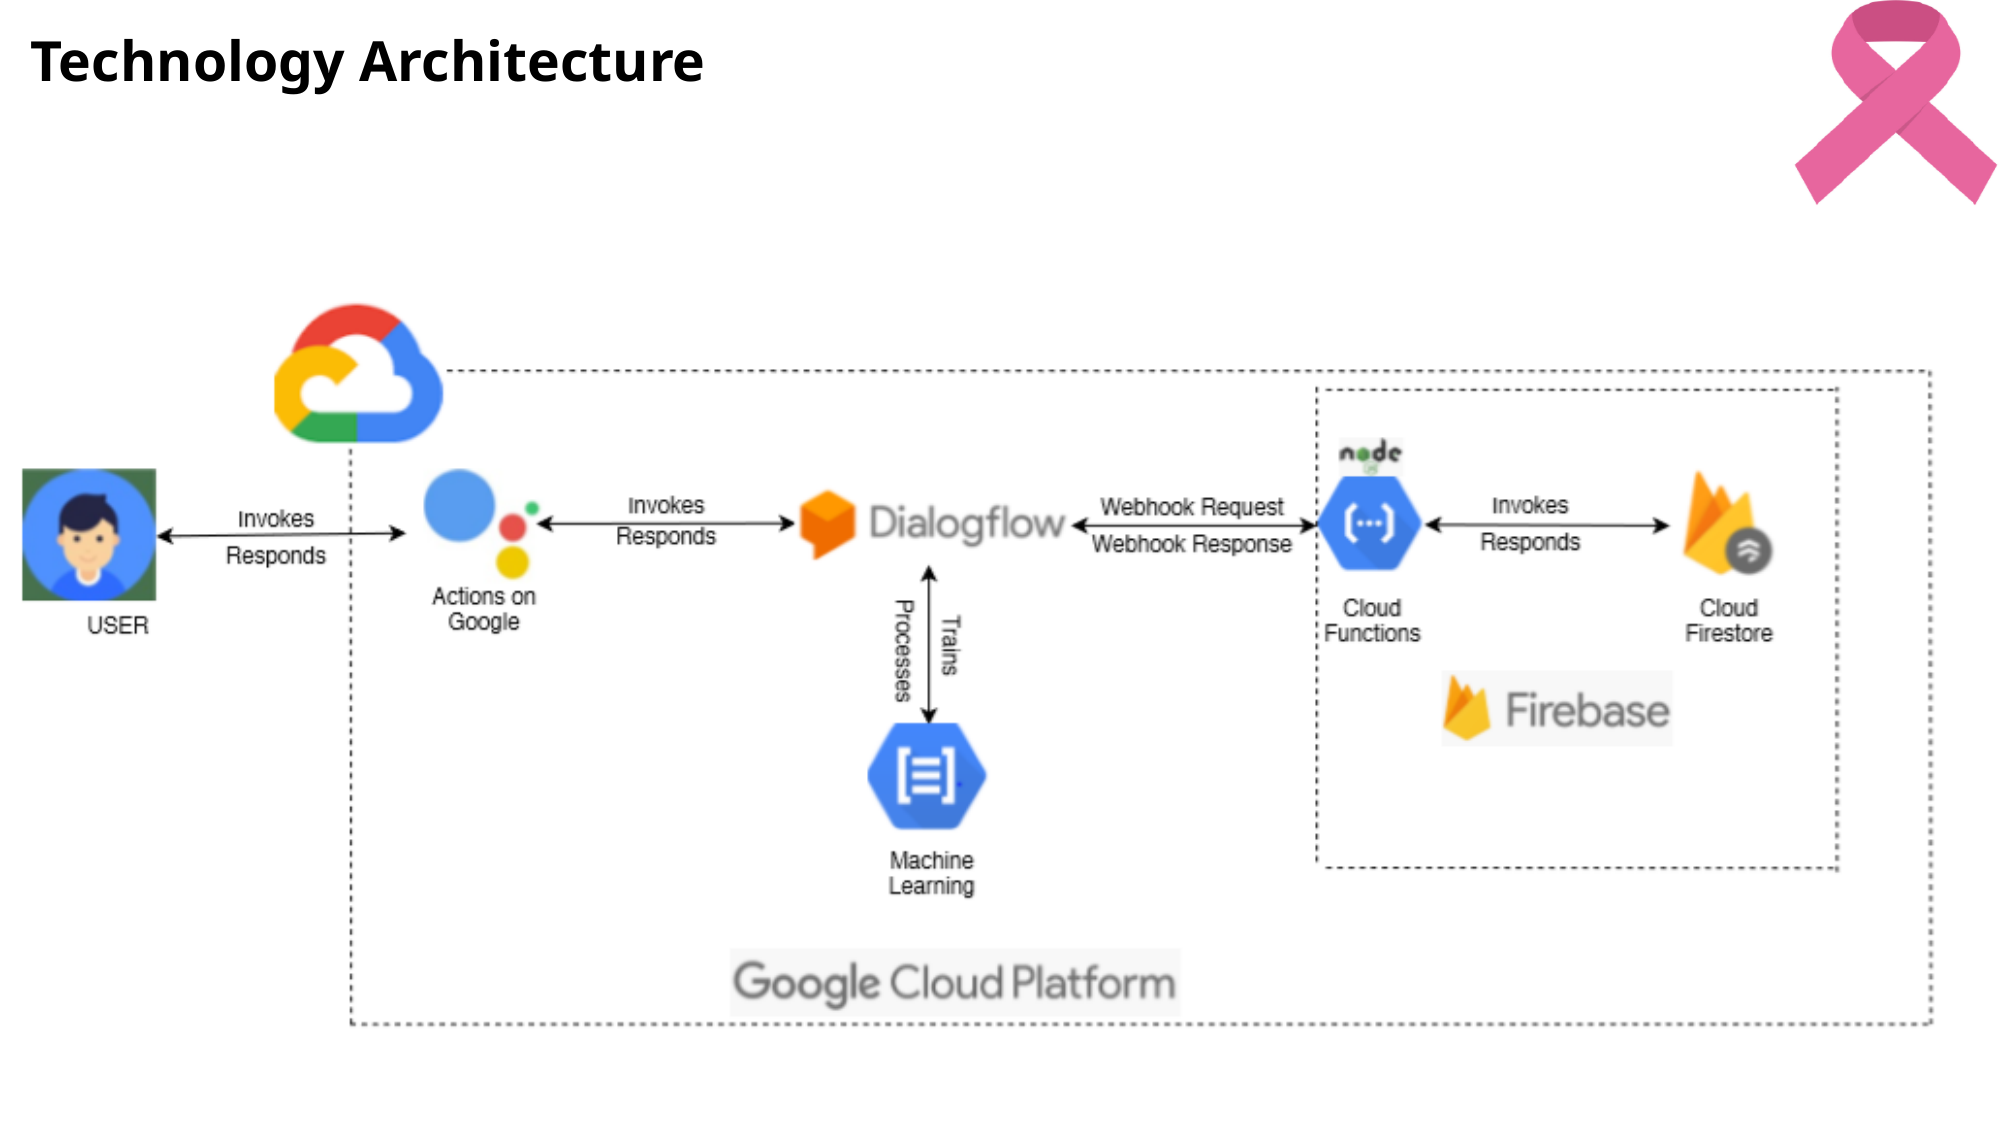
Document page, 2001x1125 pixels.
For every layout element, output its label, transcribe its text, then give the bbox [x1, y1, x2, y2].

picture [15, 269, 1948, 1042]
picture [1792, 0, 2000, 207]
title Technology Architecture [15, 5, 1792, 122]
